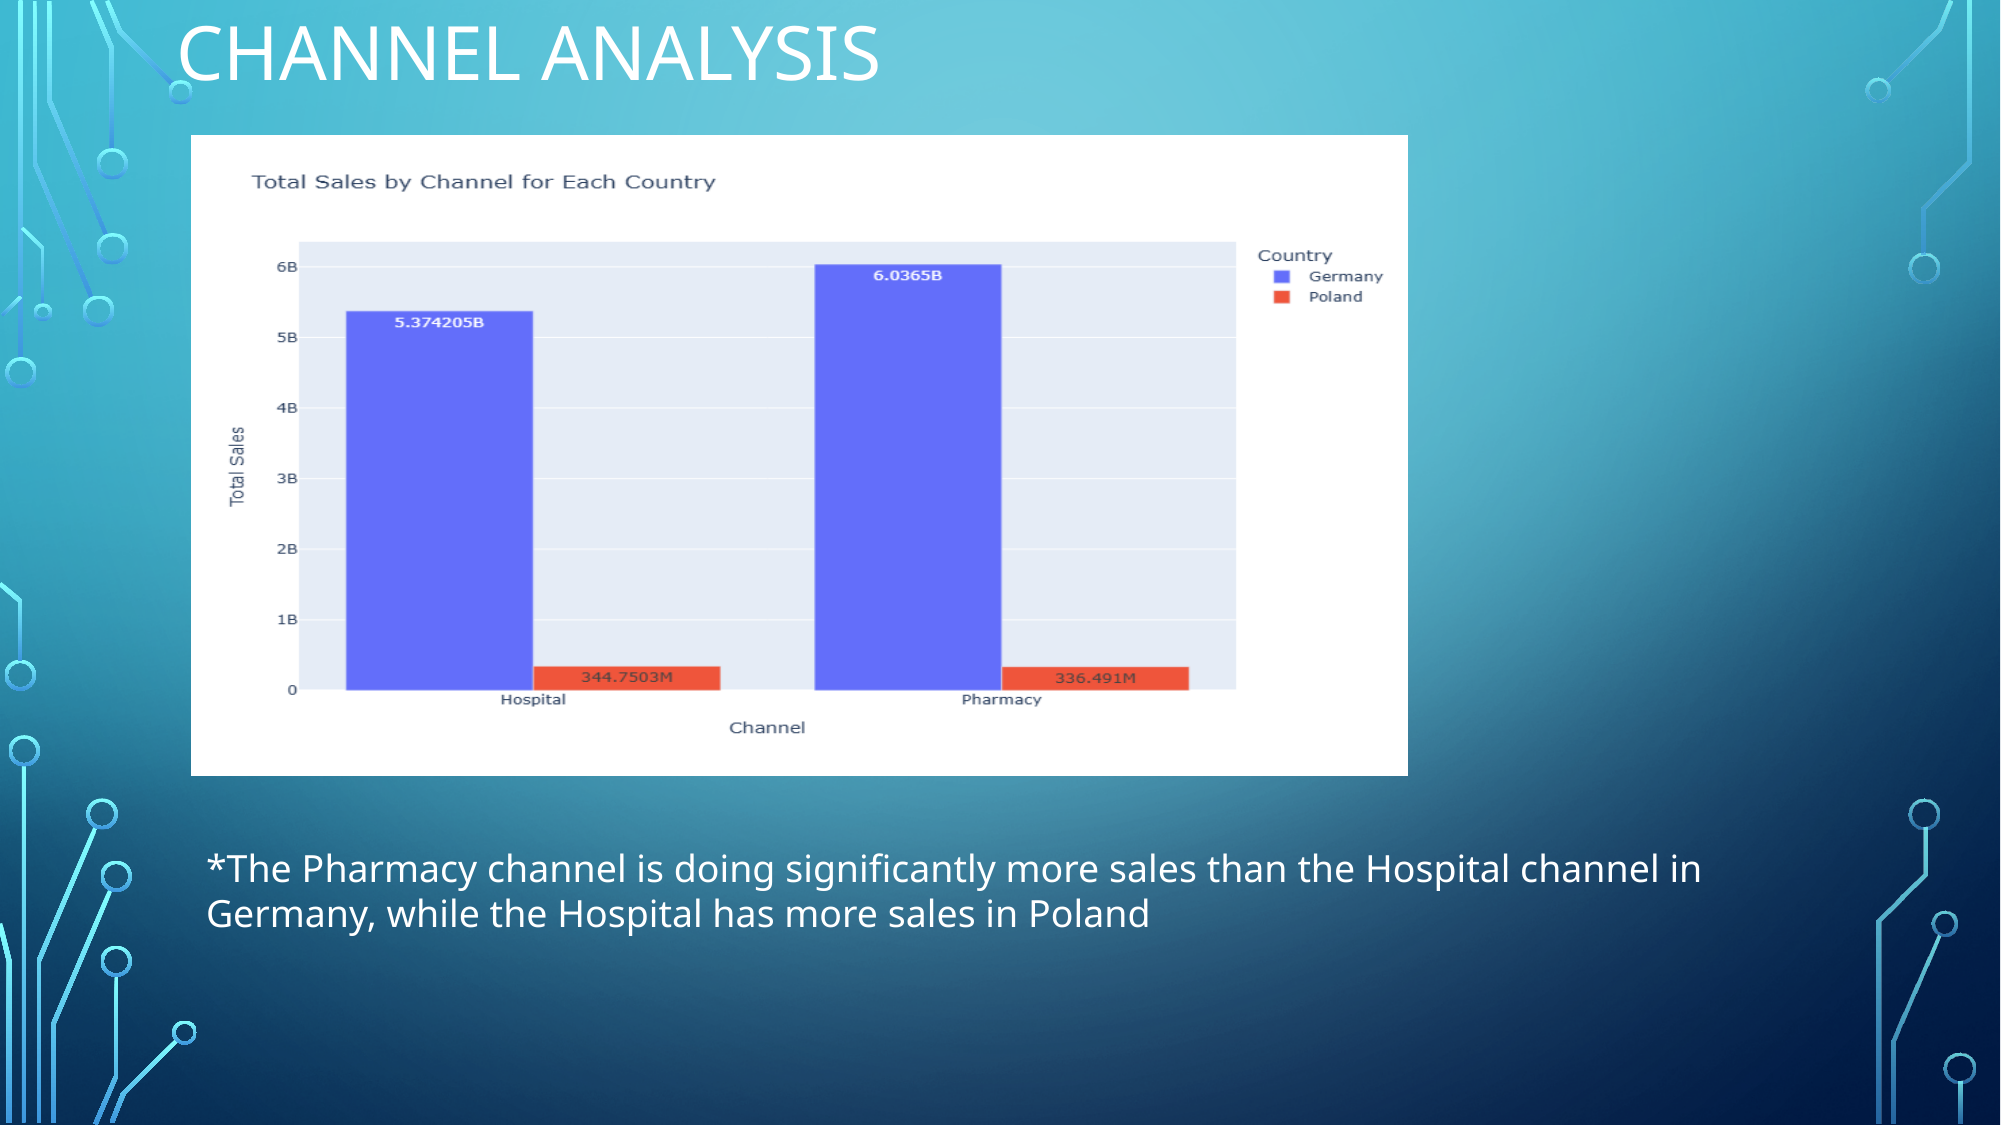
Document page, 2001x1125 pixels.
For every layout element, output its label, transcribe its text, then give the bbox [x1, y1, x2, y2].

text_box *The Pharmacy channel is doing significantly more sales than the Hospital channel in Germany, while the Hospital has more sales in Poland [191, 837, 1728, 988]
picture [191, 135, 1408, 777]
title Channel analysis [161, 0, 1787, 114]
